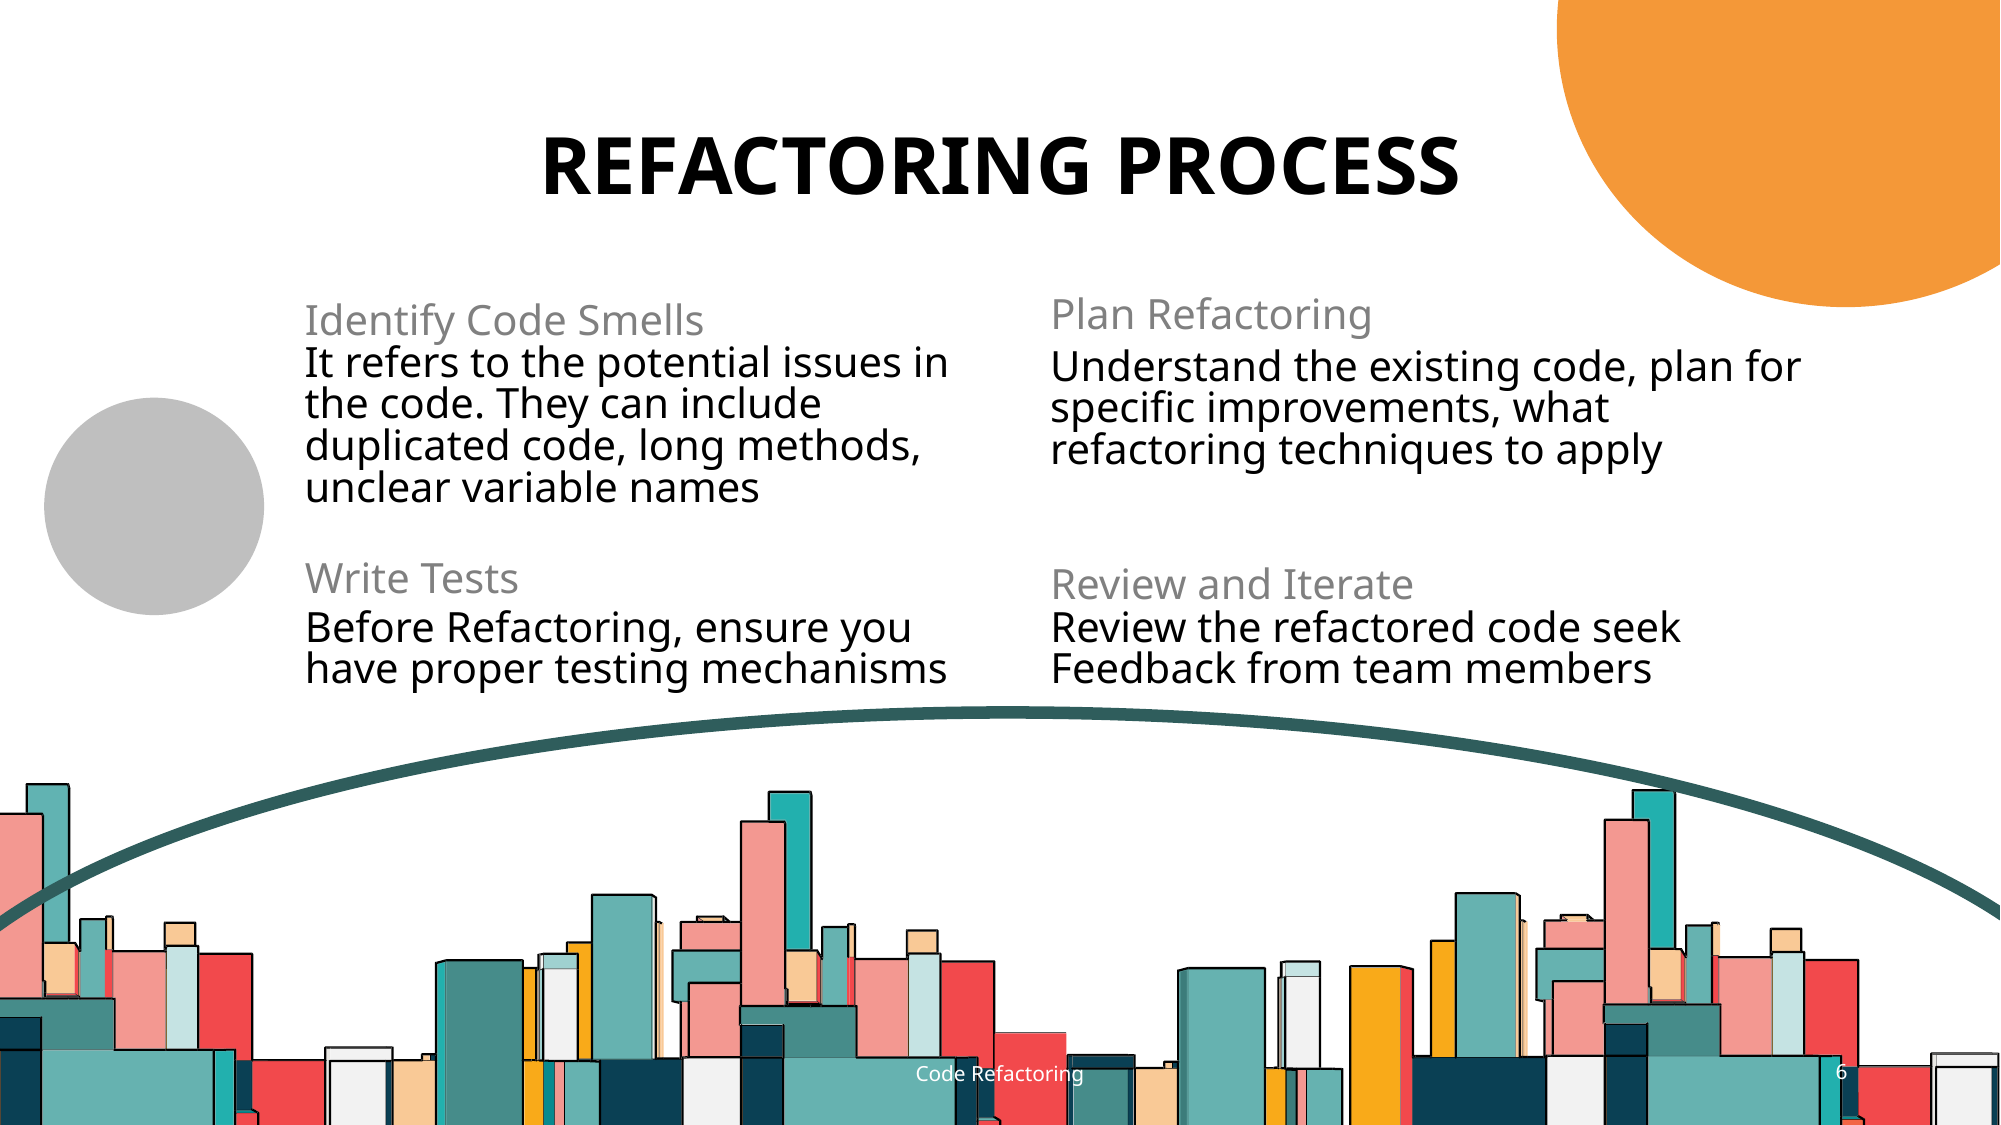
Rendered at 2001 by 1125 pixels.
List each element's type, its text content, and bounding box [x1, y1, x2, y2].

list Write Tests [289, 540, 965, 601]
list Before Refactoring, ensure you have proper testing mechanisms [289, 601, 1000, 780]
list Understand the existing code, plan for specific improvements, what refactoring techniques to apply [1035, 340, 1822, 520]
text_box [0, 711, 2000, 1125]
text_box [1555, 0, 2000, 309]
list It refers to the potential issues in the code. They can include duplicated code, long methods, unclear variable names [289, 336, 1036, 525]
title Refactoring Process [154, 60, 1708, 278]
text_box [43, 396, 266, 617]
list Plan Refactoring [1035, 276, 1711, 340]
list Identify Code Smells [289, 282, 965, 336]
list Review the refactored code seek Feedback from team members [1035, 601, 1863, 775]
list Review and Iterate [1035, 545, 1711, 601]
